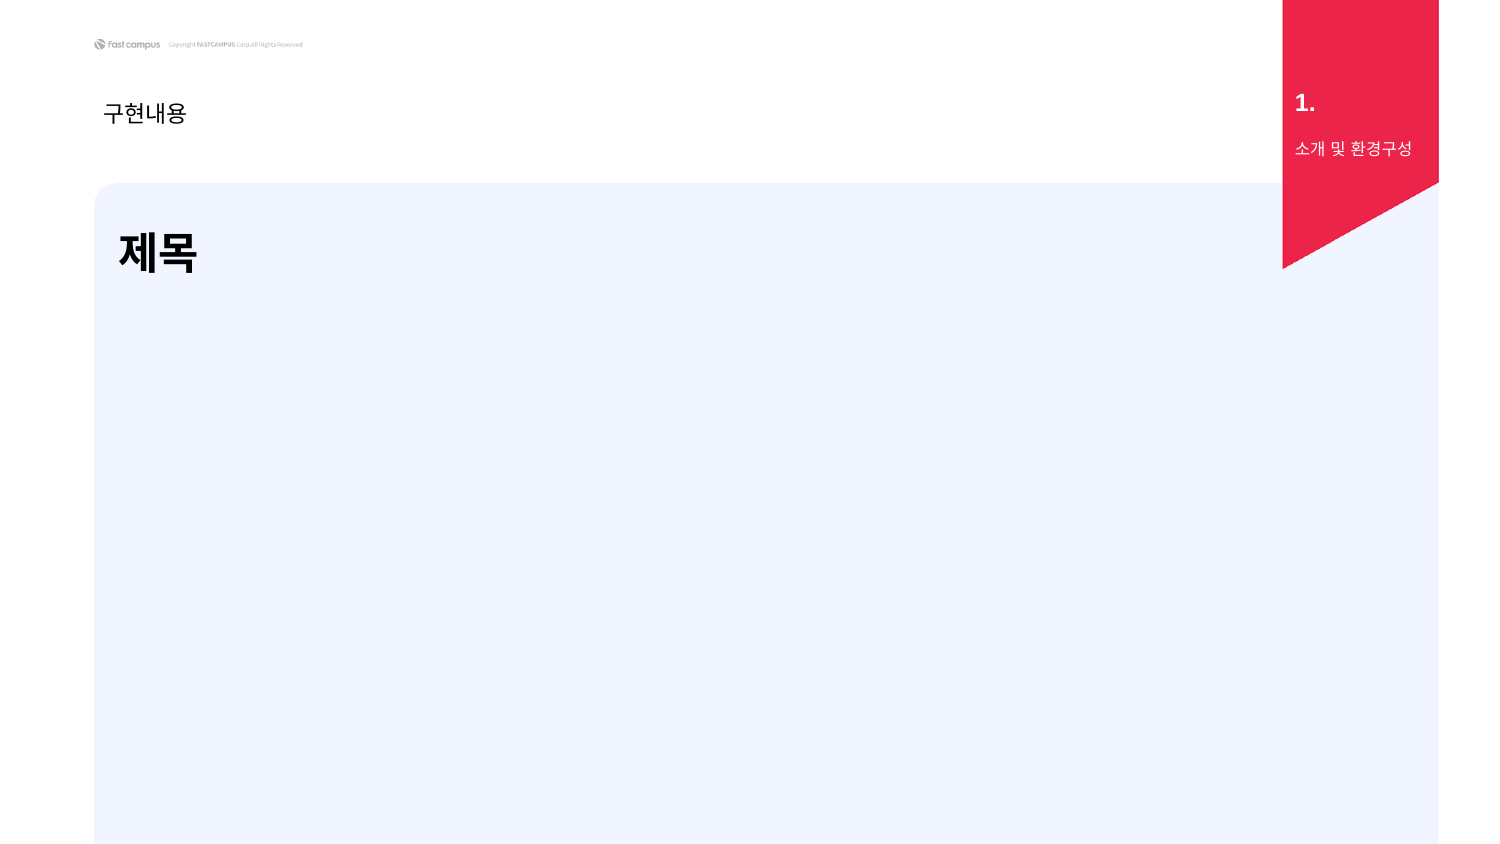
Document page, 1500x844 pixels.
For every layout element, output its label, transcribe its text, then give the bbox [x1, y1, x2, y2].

picture [0, 0, 1500, 844]
list 제목 [103, 192, 1397, 844]
text_box 1. [1281, 86, 1438, 135]
title 구현내용 [103, 95, 1281, 167]
text_box 소개 및 환경구성 [1281, 135, 1438, 184]
